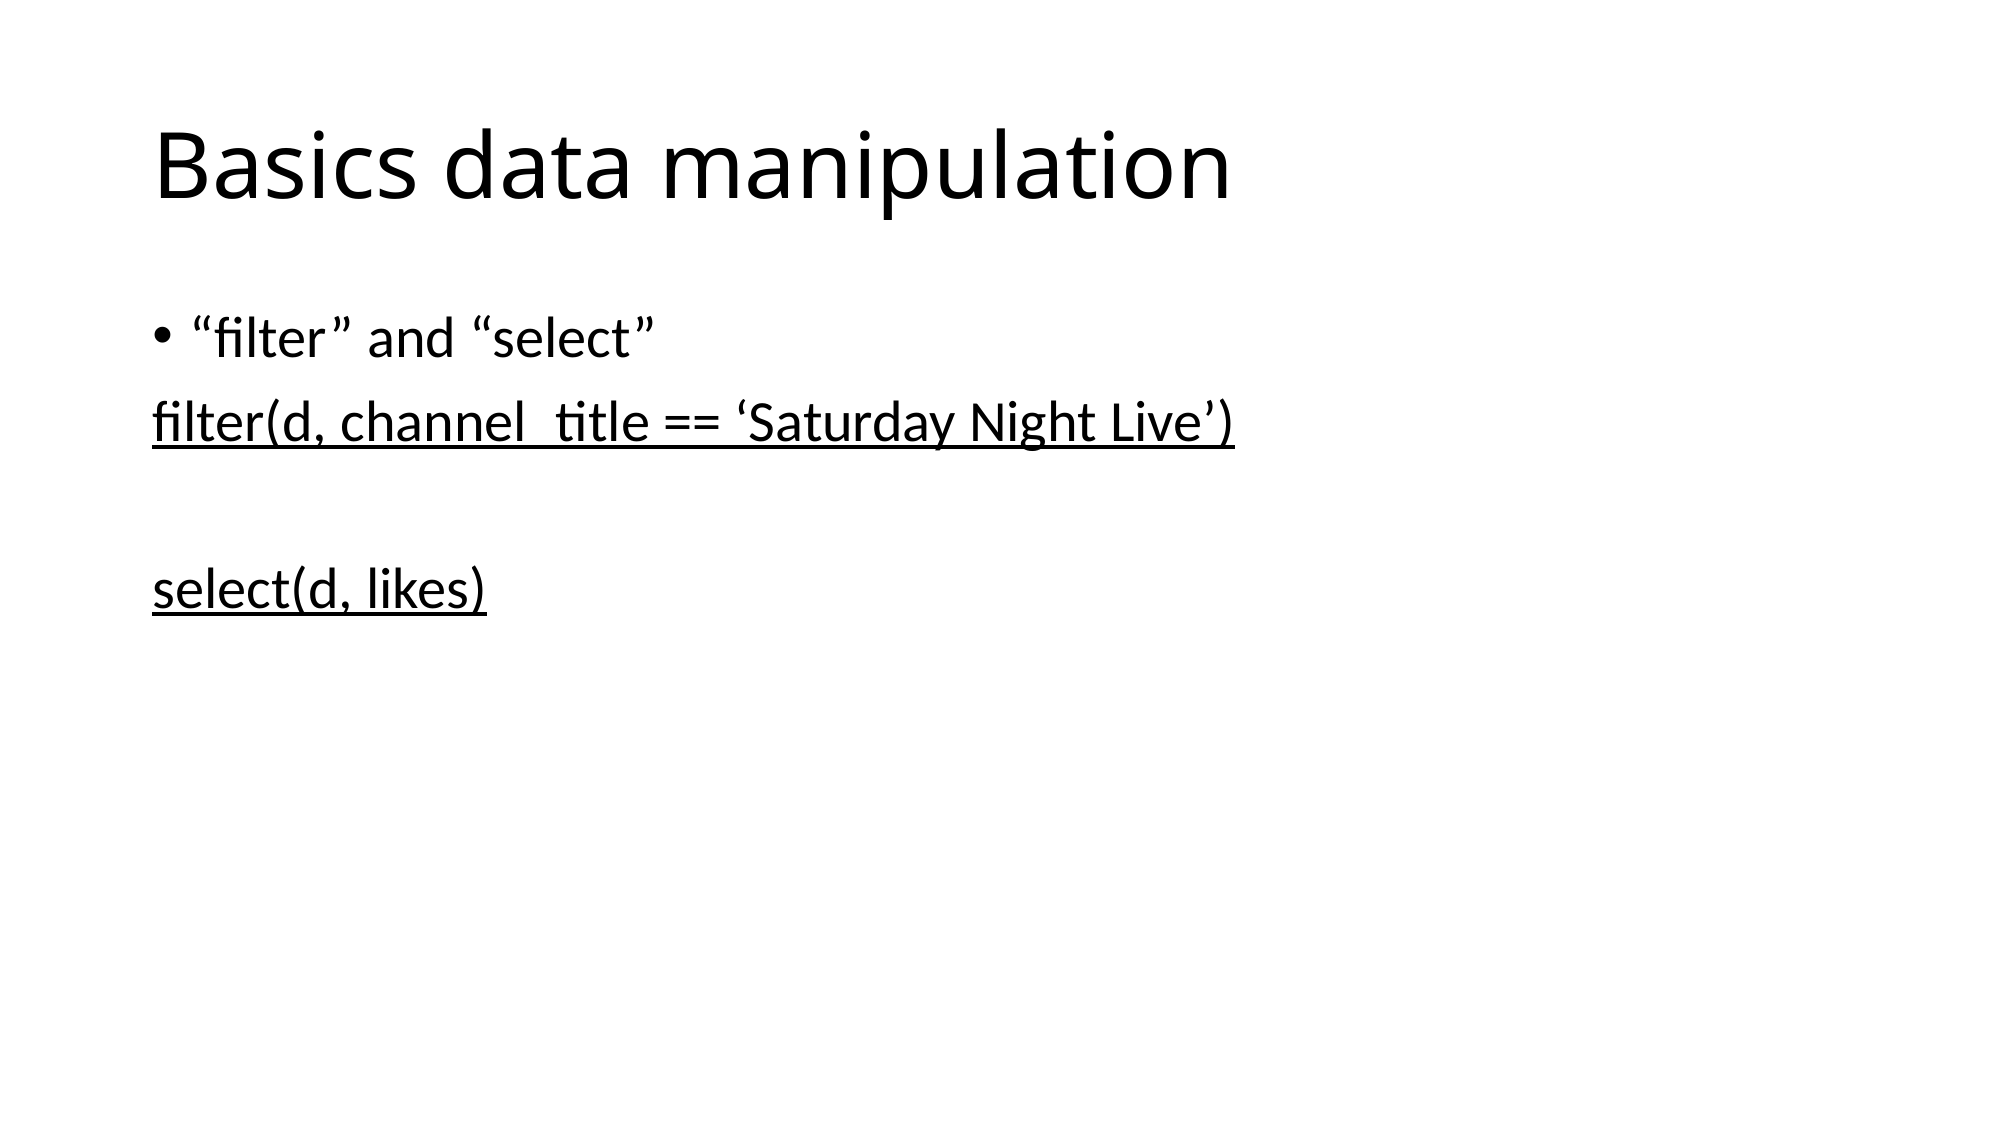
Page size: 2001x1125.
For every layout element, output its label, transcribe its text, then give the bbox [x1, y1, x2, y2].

title Basics data manipulation [137, 59, 1863, 278]
list “filter” and “select” filter(d, channel_title == ‘Saturday Night Live’) select(d, likes) [137, 299, 1863, 1014]
